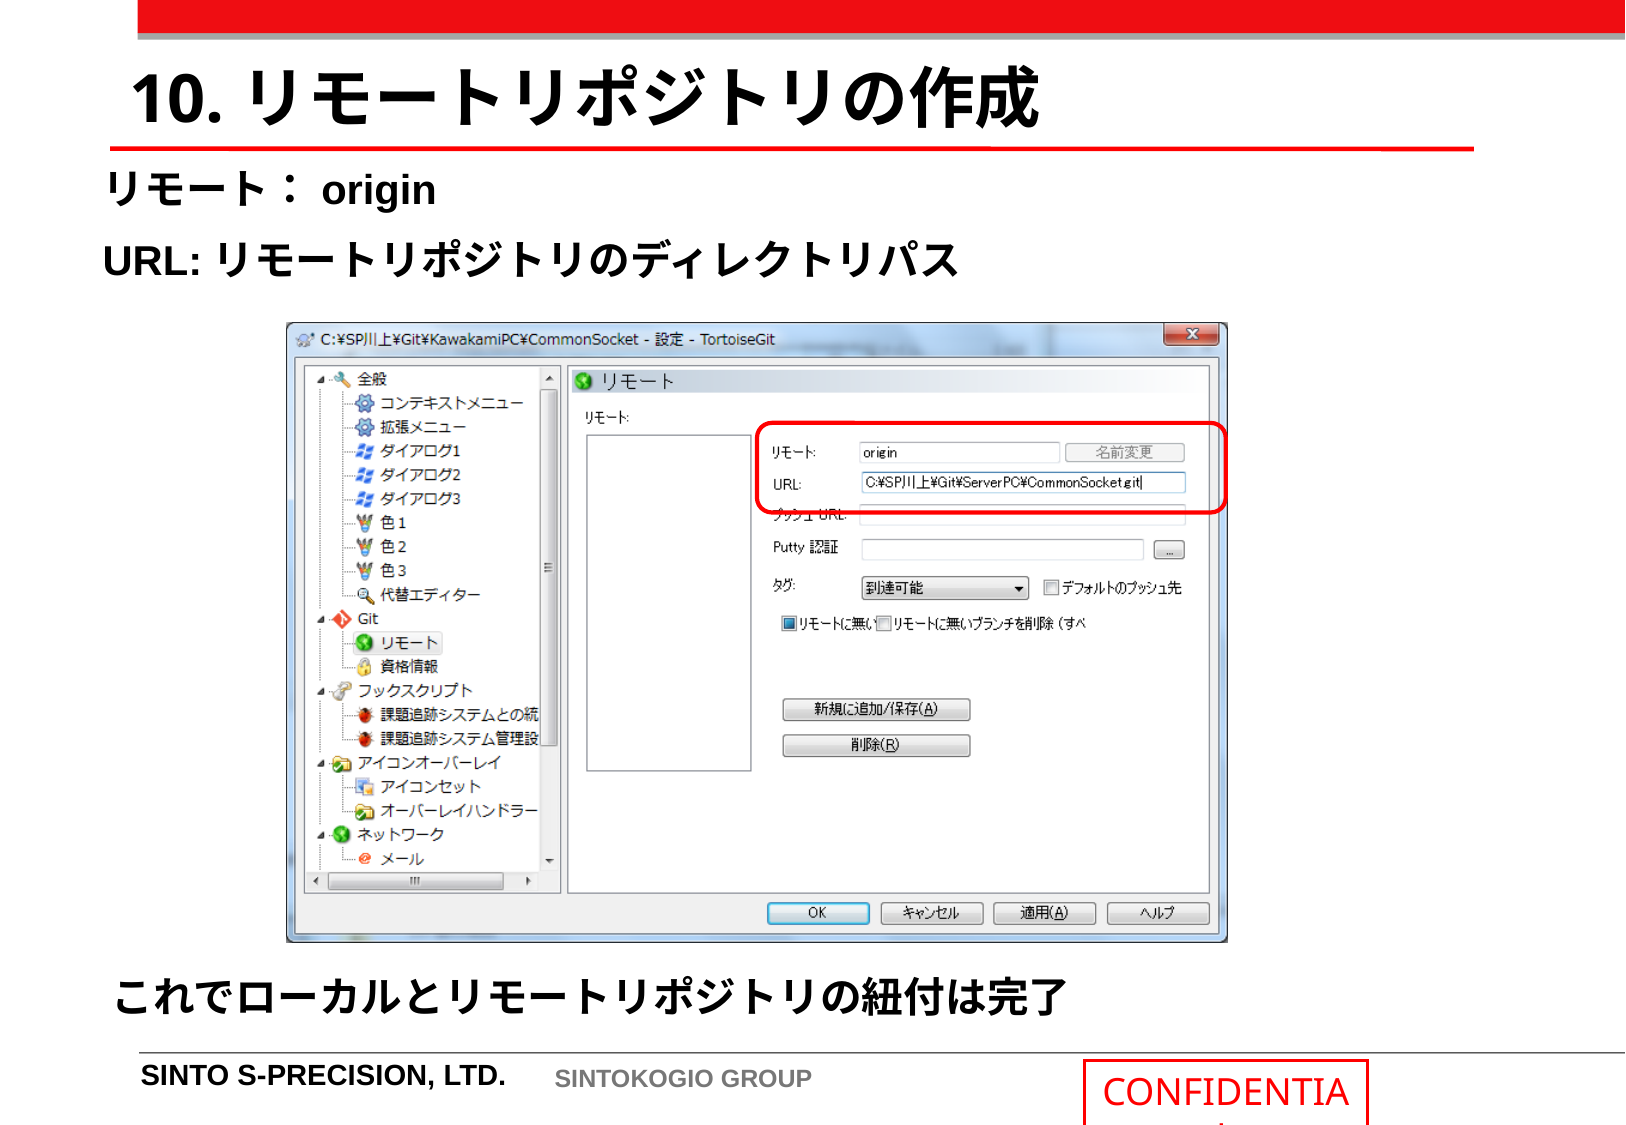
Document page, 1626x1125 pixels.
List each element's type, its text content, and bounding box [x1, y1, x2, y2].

text_box SINTOKOGIO GROUP [540, 1055, 829, 1099]
text_box SINTO S-PRECISION, LTD. [126, 1049, 529, 1099]
picture [286, 322, 1229, 943]
text_box リモート：origin URL:リモートリポジトリのディレクトリパス [87, 155, 1569, 292]
text_box CONFIDENTIAL [1084, 1060, 1368, 1125]
text_box これでローカルとリモートリポジトリの紐付は完了 [96, 963, 1579, 1029]
text_box 10.リモートリポジトリの作成 [115, 48, 1495, 143]
